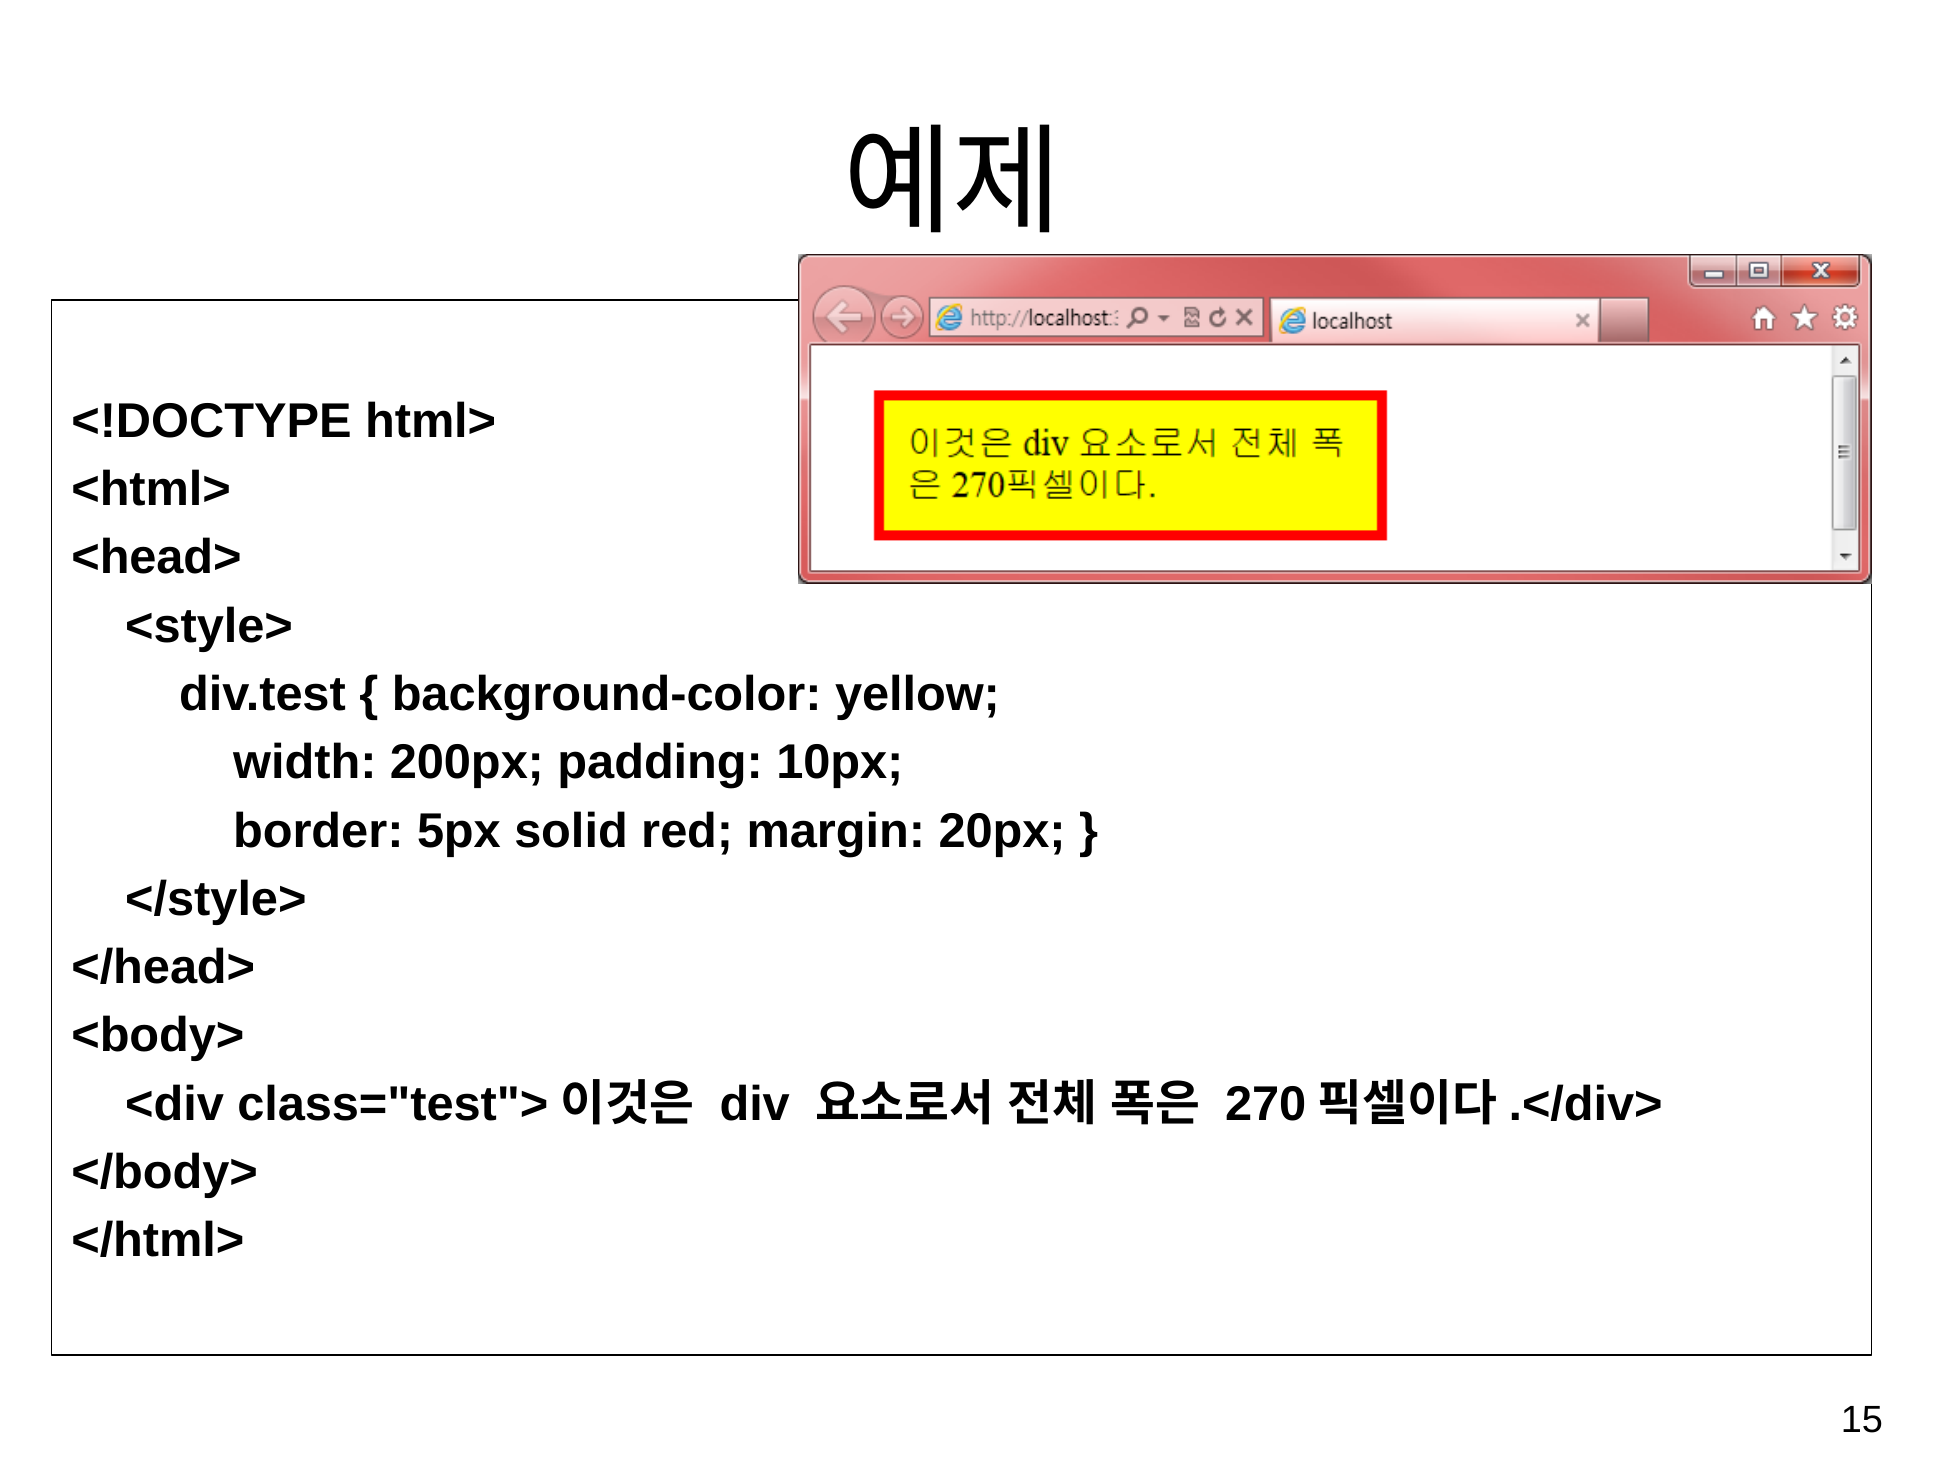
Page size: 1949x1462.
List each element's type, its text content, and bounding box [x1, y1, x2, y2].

title 예제 [156, 92, 1749, 255]
text_box <!DOCTYPE html> <html> <head> <style> div.test { background-color: yellow; width: 200px; padding: 10px; border: 5px solid red; margin: 20px; } </style> </head> <body> <div class="test">이것은 div 요소로서 전체 폭은 270픽셀이다.</div> </body> </html> [51, 299, 1872, 1356]
slide_number ‹#› [1496, 1372, 1899, 1462]
picture [797, 254, 1872, 584]
